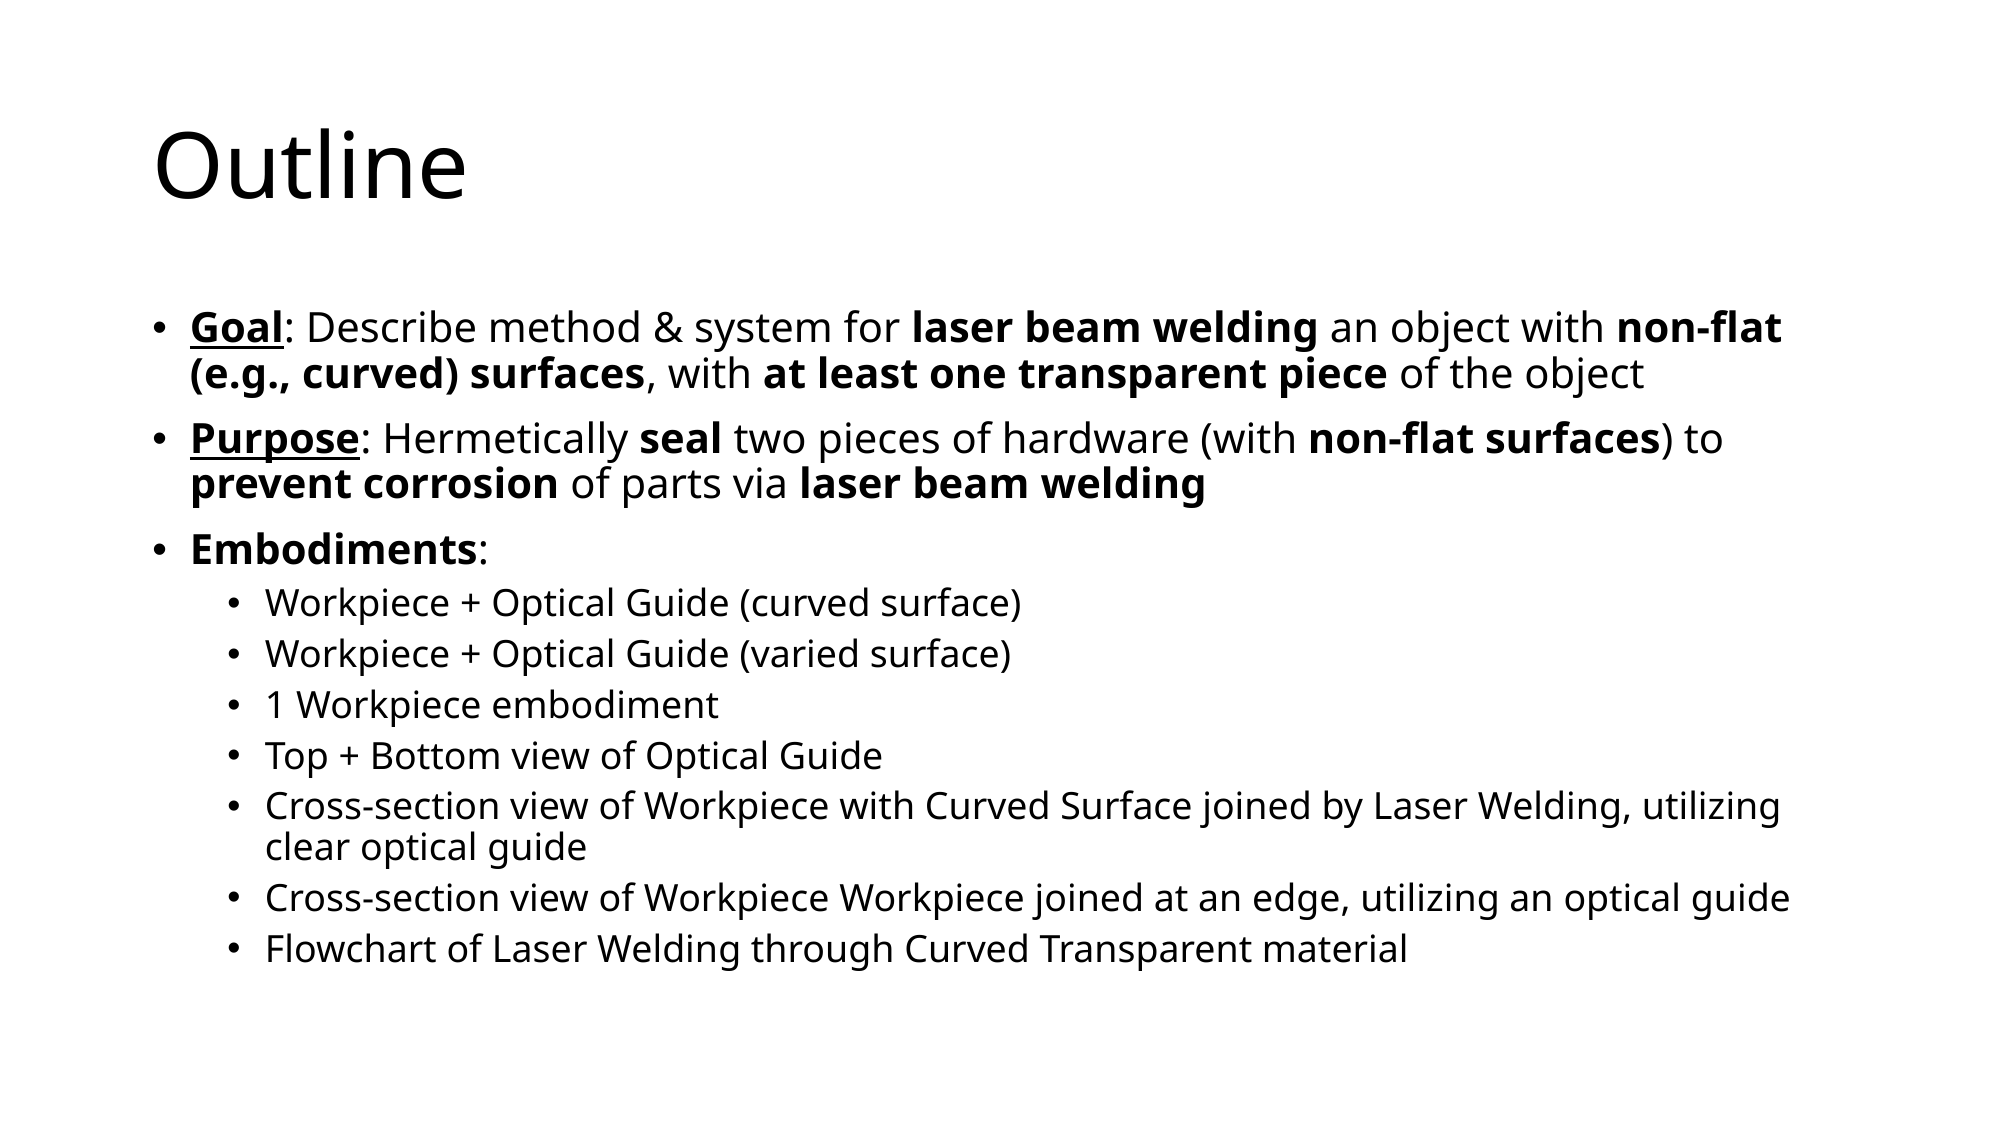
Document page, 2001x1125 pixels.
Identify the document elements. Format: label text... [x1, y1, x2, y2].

list Goal: Describe method & system for laser beam welding an object with non-flat (e.g., curved) surfaces, with at least one transparent piece of the object Purpose: Hermetically seal two pieces of hardware (with non-flat surfaces) to prevent corrosion of parts via laser beam welding Embodiments: Workpiece + Optical Guide (curved surface) Workpiece + Optical Guide (varied surface) 1 Workpiece embodiment Top + Bottom view of Optical Guide Cross-section view of Workpiece with Curved Surface joined by Laser Welding, utilizing clear optical guide Cross-section view of Workpiece Workpiece joined at an edge, utilizing an optical guide Flowchart of Laser Welding through Curved Transparent material [137, 299, 1863, 1014]
title Outline [137, 59, 1863, 278]
